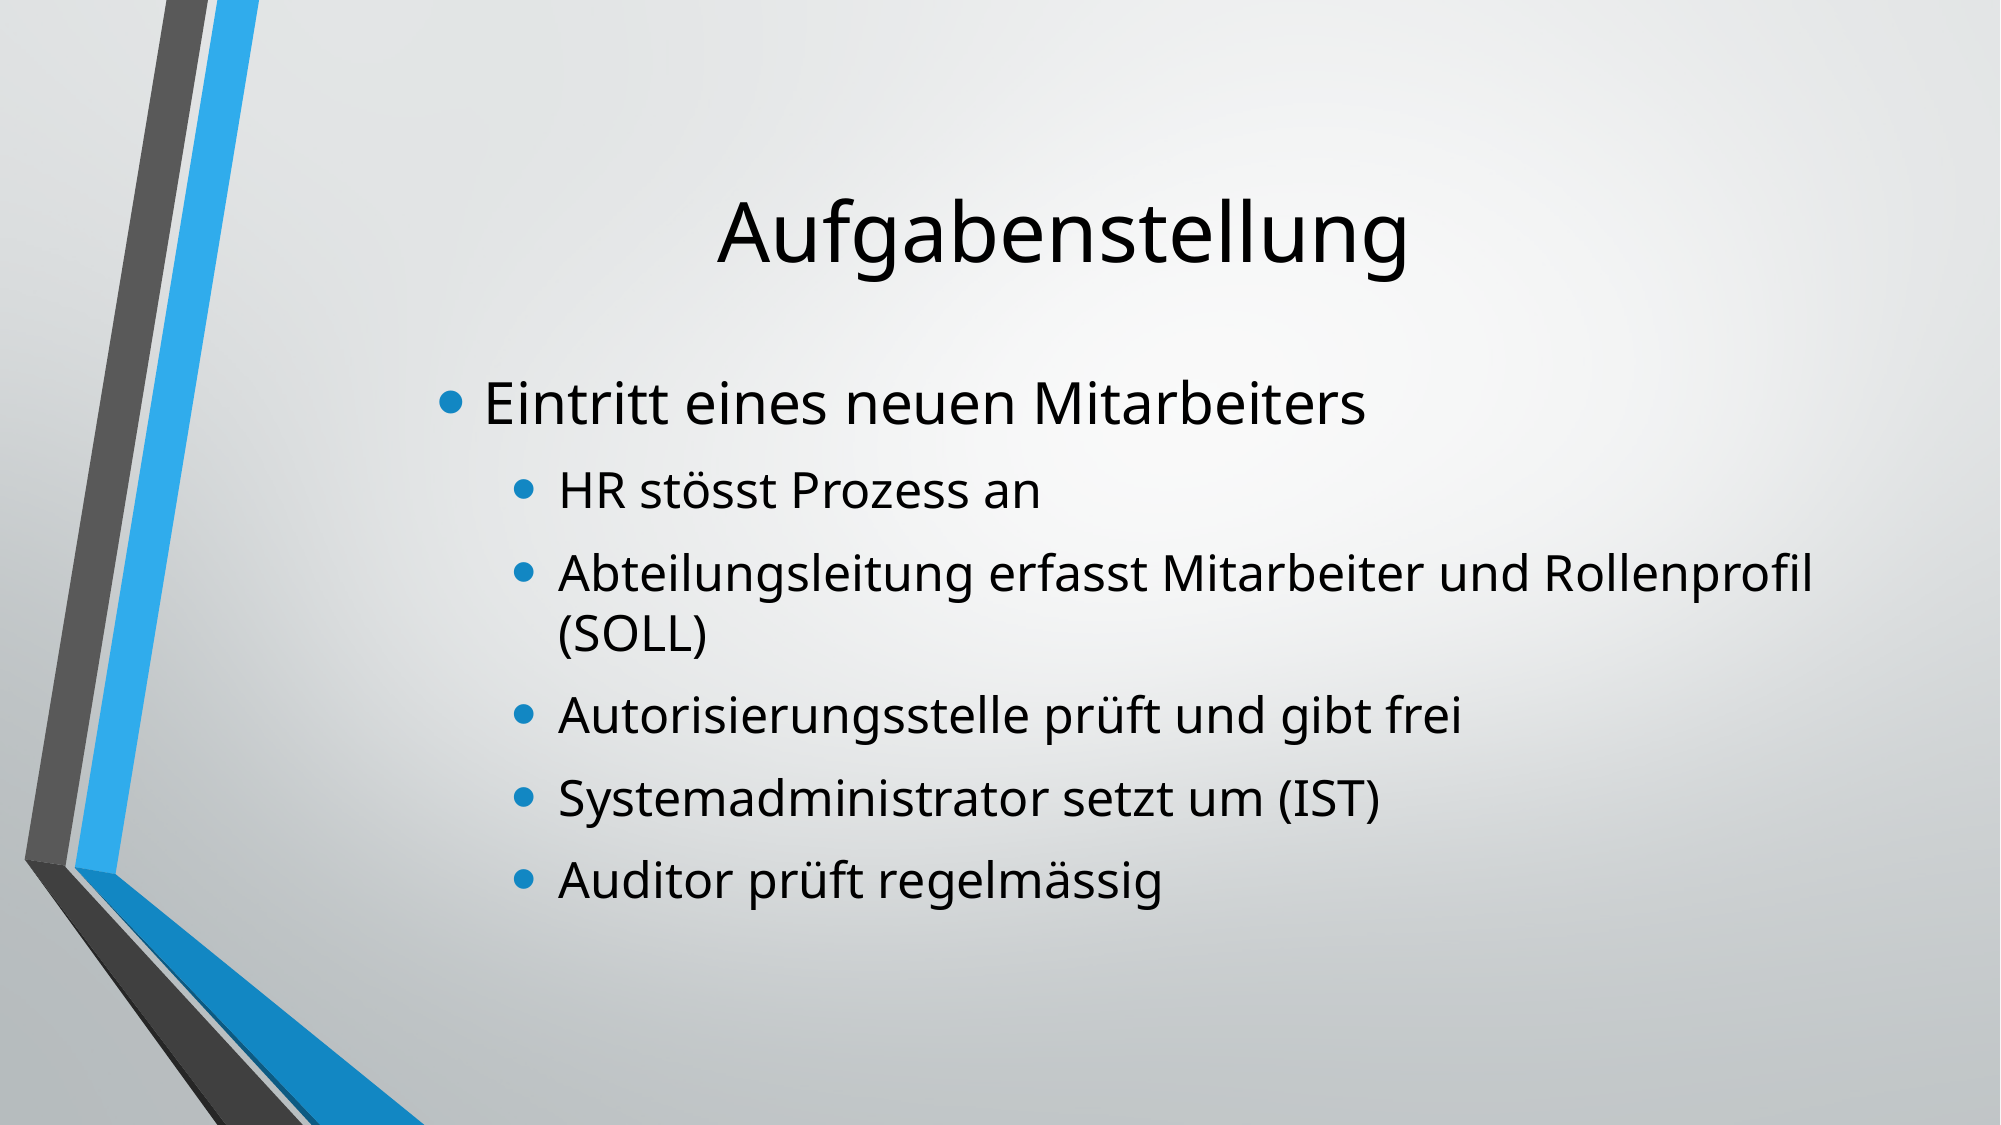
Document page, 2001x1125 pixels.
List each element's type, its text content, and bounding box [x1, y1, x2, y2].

title Aufgabenstellung [243, 112, 1887, 346]
list Eintritt eines neuen Mitarbeiters HR stösst Prozess an Abteilungsleitung erfasst Mitarbeiter und Rollenprofil (SOLL) Autorisierungsstelle prüft und gibt frei Systemadministrator setzt um (IST) Auditor prüft regelmässig [421, 358, 1887, 950]
